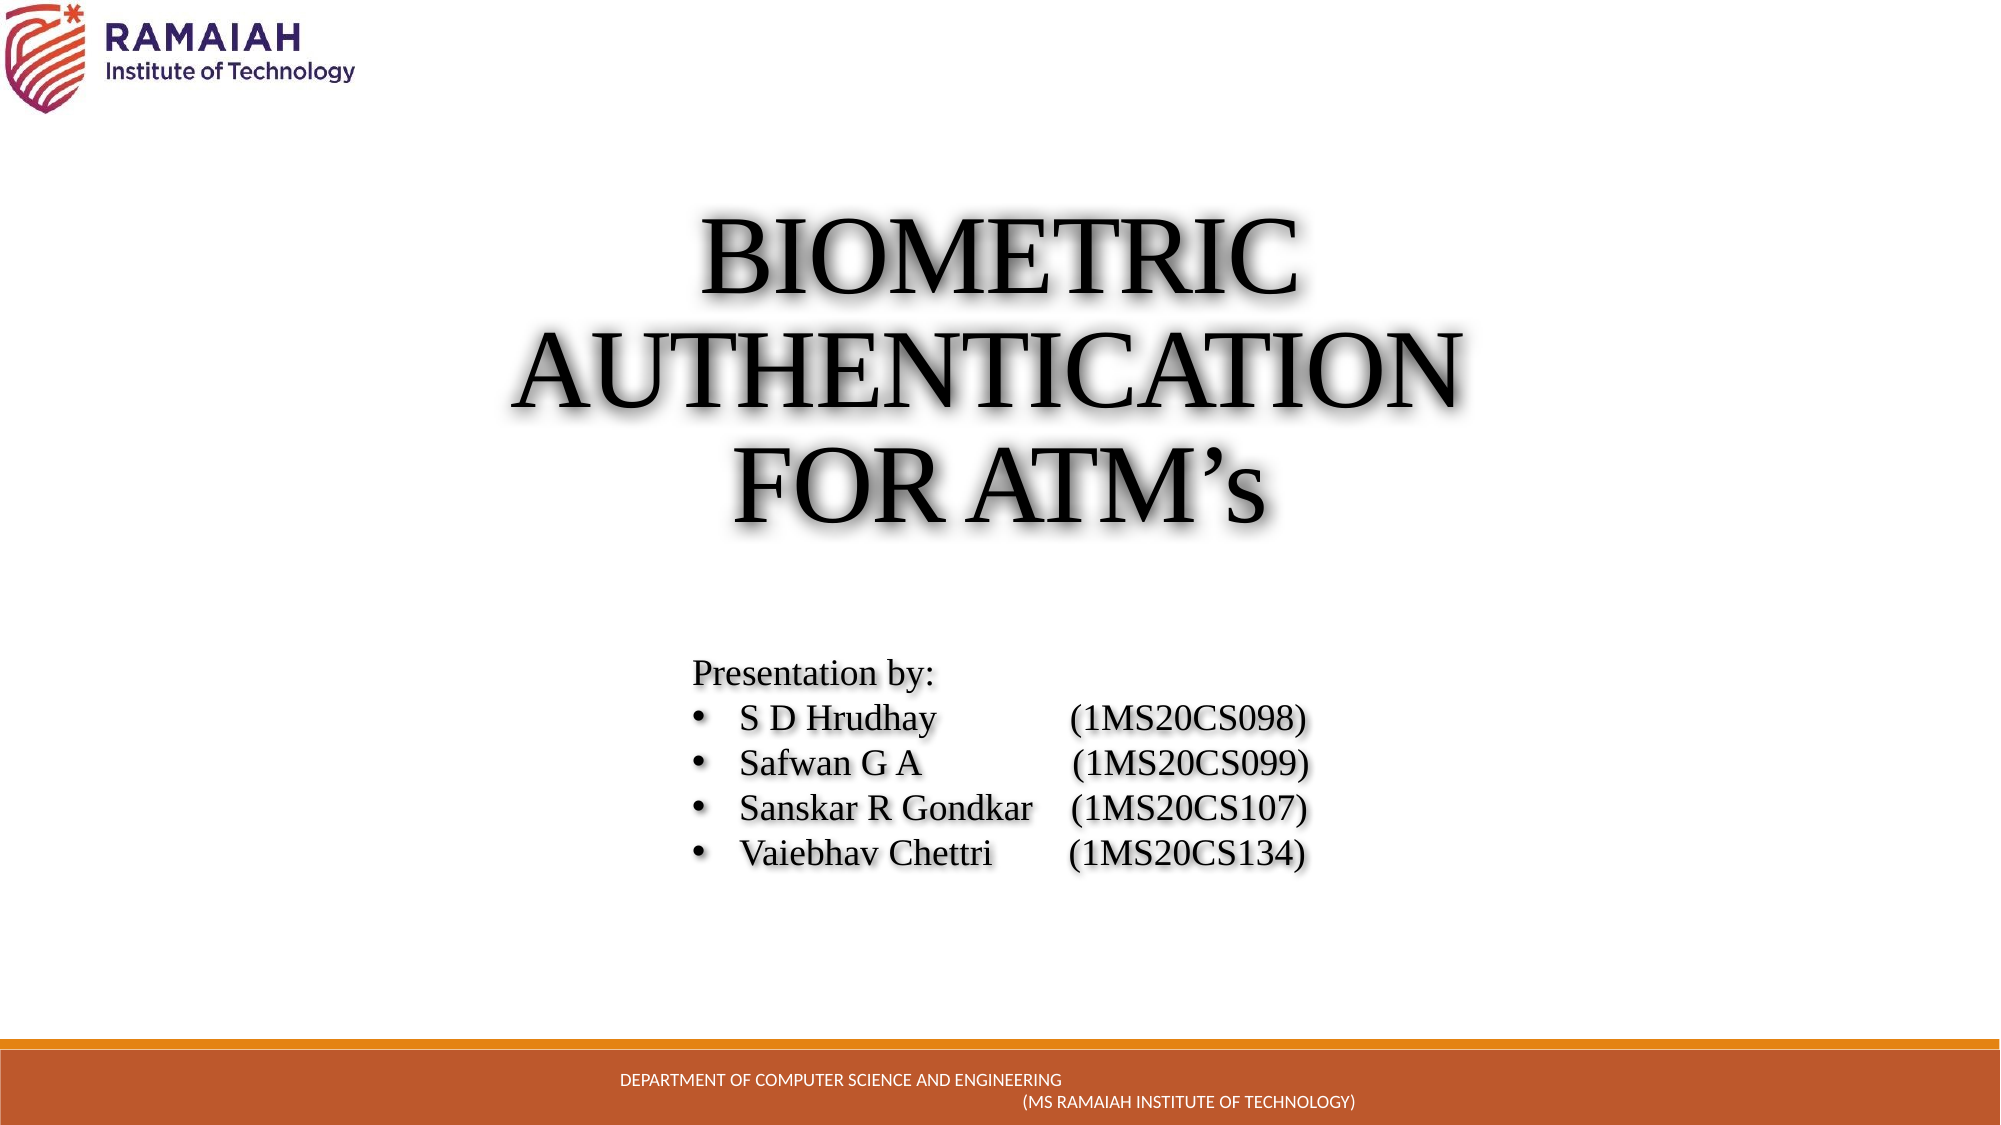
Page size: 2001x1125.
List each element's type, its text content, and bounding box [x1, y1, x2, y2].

picture [0, 0, 360, 119]
text_box DEPARTMENT OF COMPUTER SCIENCE AND ENGINEERING (MS RAMAIAH INSTITUTE OF TECHNOLOGY) [612, 1059, 1389, 1120]
title BIOMETRIC AUTHENTICATION FOR ATM’s [418, 184, 1582, 563]
text_box Presentation by: S D Hrudhay (1MS20CS098) Safwan G A (1MS20CS099) Sanskar R Gondkar (1MS20CS107) Vaiebhav Chettri (1MS20CS134) [684, 640, 1371, 881]
